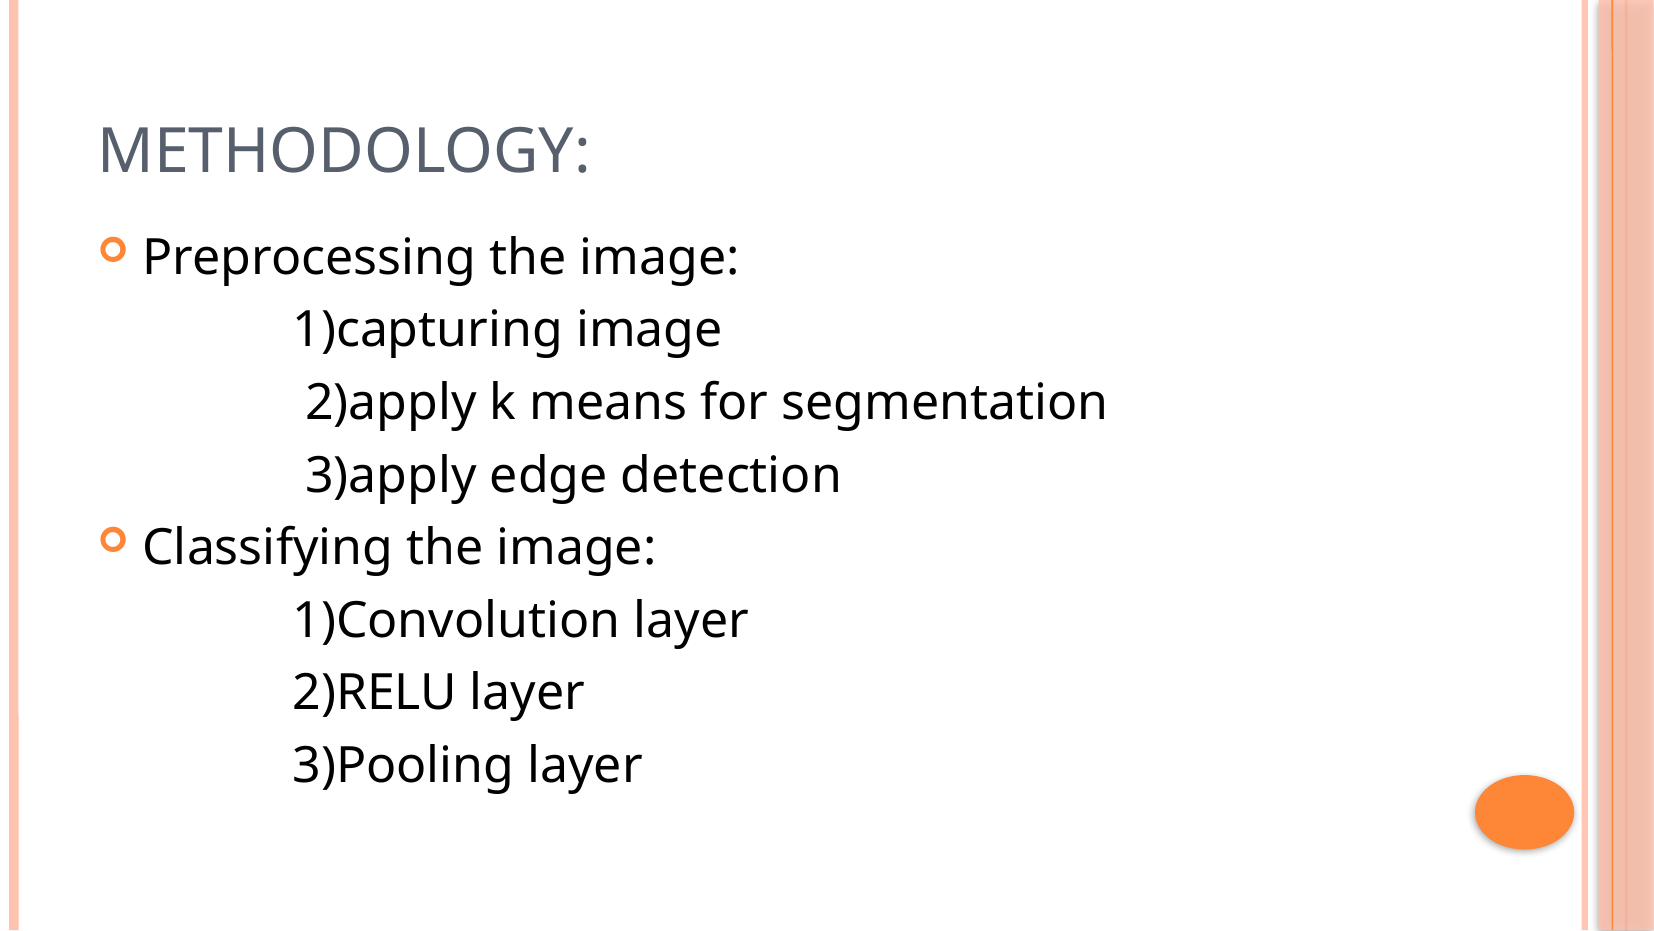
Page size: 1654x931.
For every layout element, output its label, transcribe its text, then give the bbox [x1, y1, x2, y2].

title METHODOLOGY: [82, 37, 1434, 193]
list Preprocessing the image: 1)capturing image 2)apply k means for segmentation 3)apply edge detection Classifying the image: 1)Convolution layer 2)RELU layer 3)Pooling layer [82, 217, 1434, 879]
